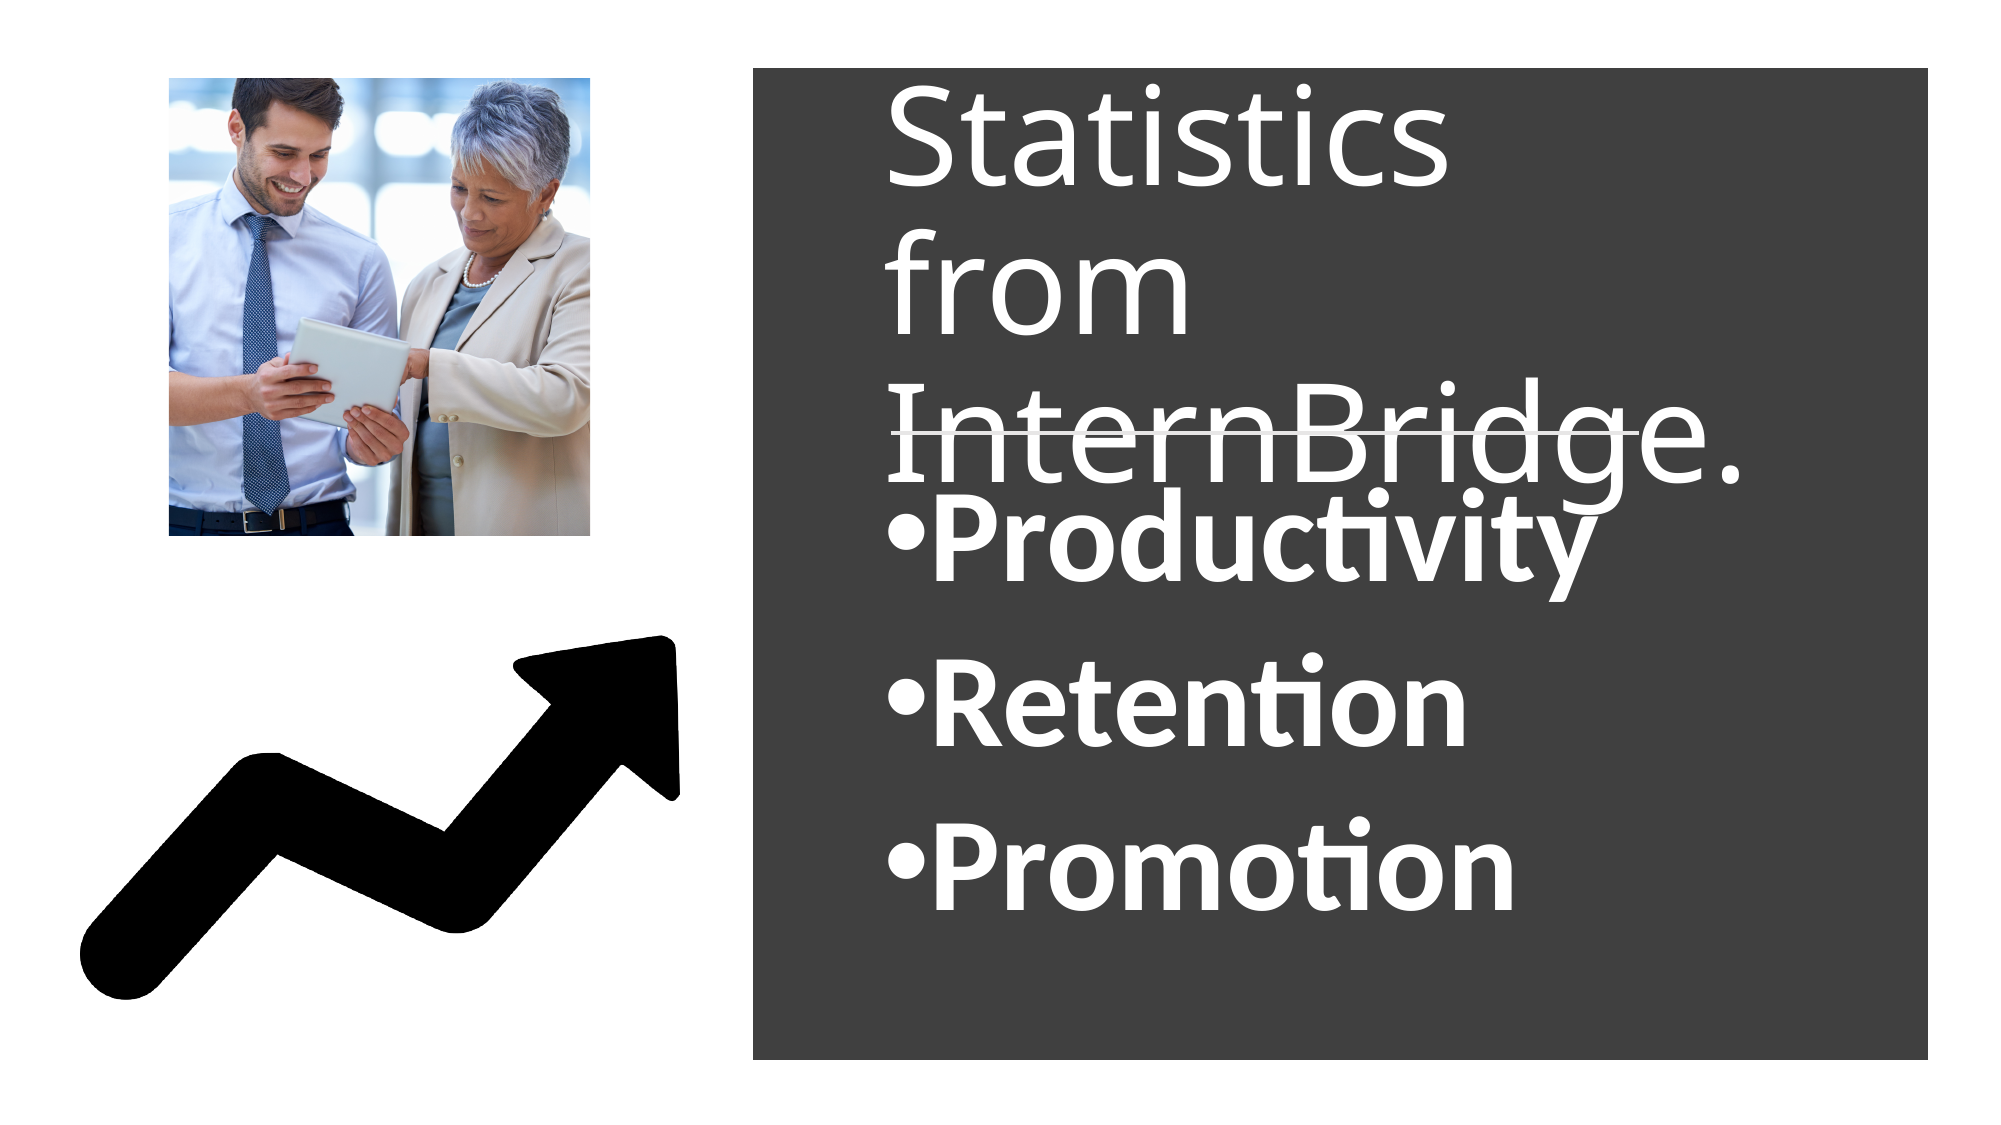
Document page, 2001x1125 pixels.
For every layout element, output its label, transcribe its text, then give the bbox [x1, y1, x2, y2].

picture [168, 78, 591, 537]
title Statistics from InternBridge. [869, 172, 1795, 407]
text_box [762, 77, 1918, 1050]
picture [78, 635, 680, 1000]
list Productivity Retention Promotion [869, 459, 1812, 950]
